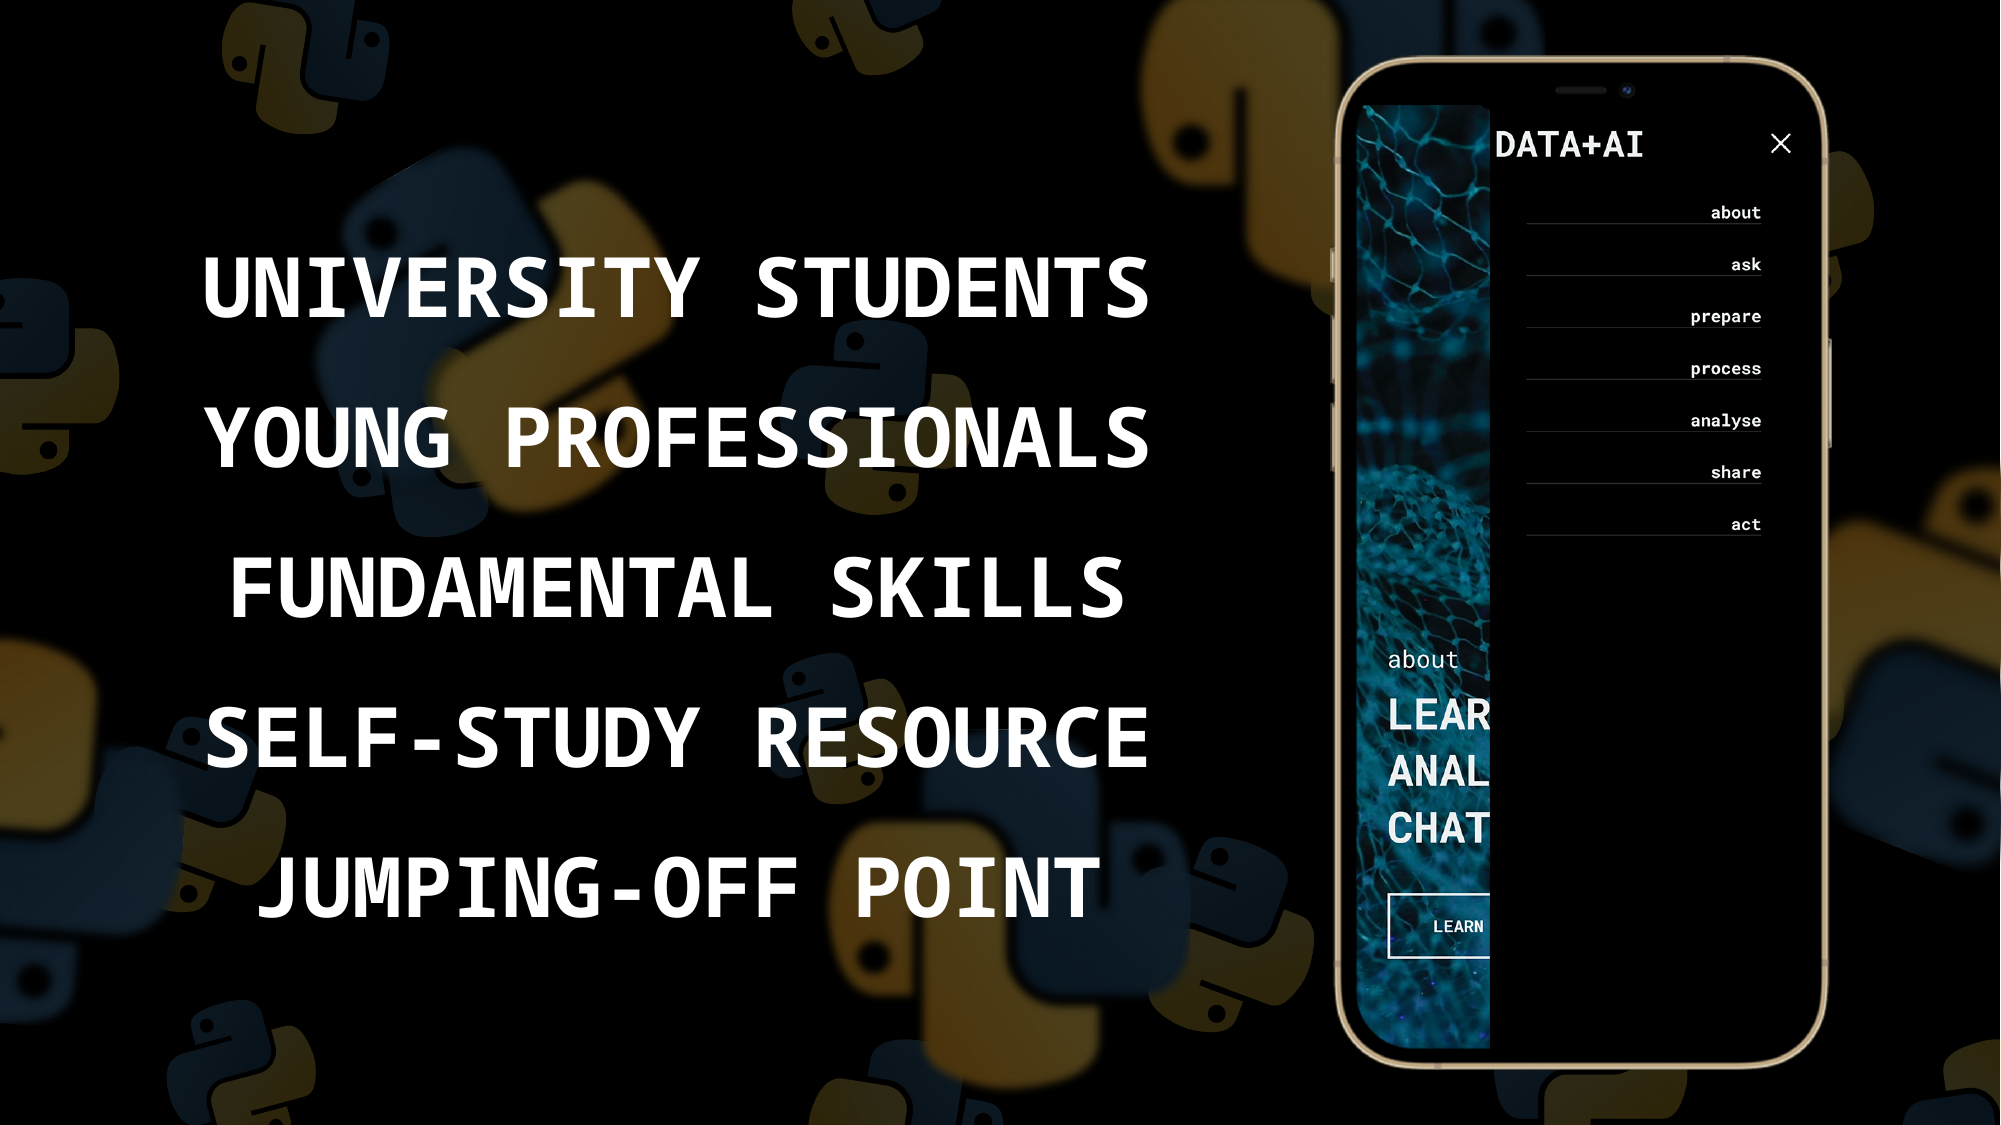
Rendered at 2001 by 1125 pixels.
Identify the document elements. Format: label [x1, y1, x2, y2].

picture [1330, 55, 1832, 1070]
text_box [0, 0, 2000, 1125]
